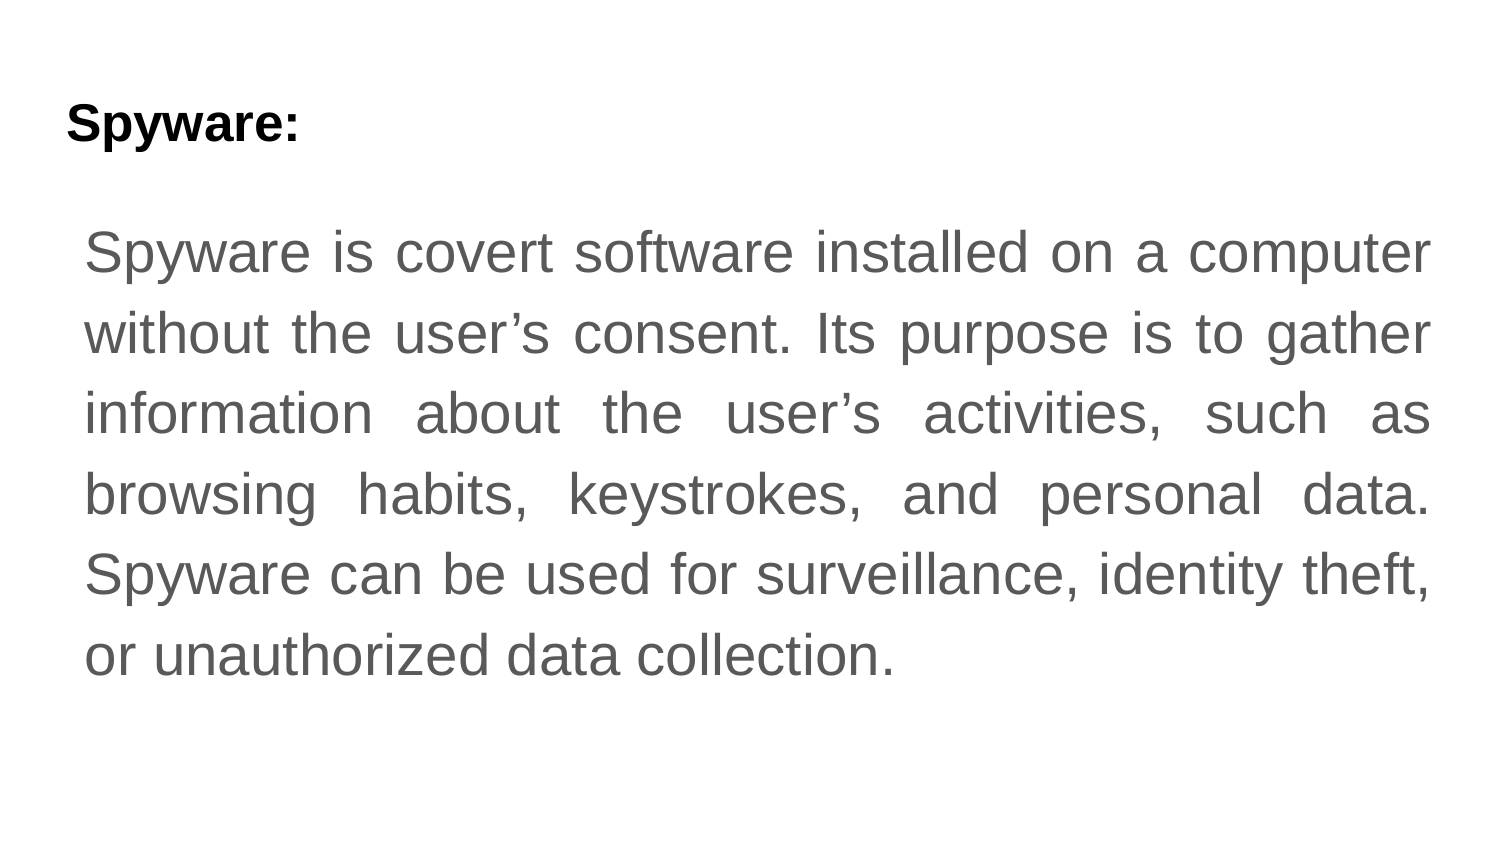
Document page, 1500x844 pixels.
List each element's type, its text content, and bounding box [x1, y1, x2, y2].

list Spyware is covert software installed on a computer without the user’s consent. Its purpose is to gather information about the user’s activities, such as browsing habits, keystrokes, and personal data. Spyware can be used for surveillance, identity theft, or unauthorized data collection. [51, 189, 1449, 750]
title Spyware: [51, 72, 1449, 167]
